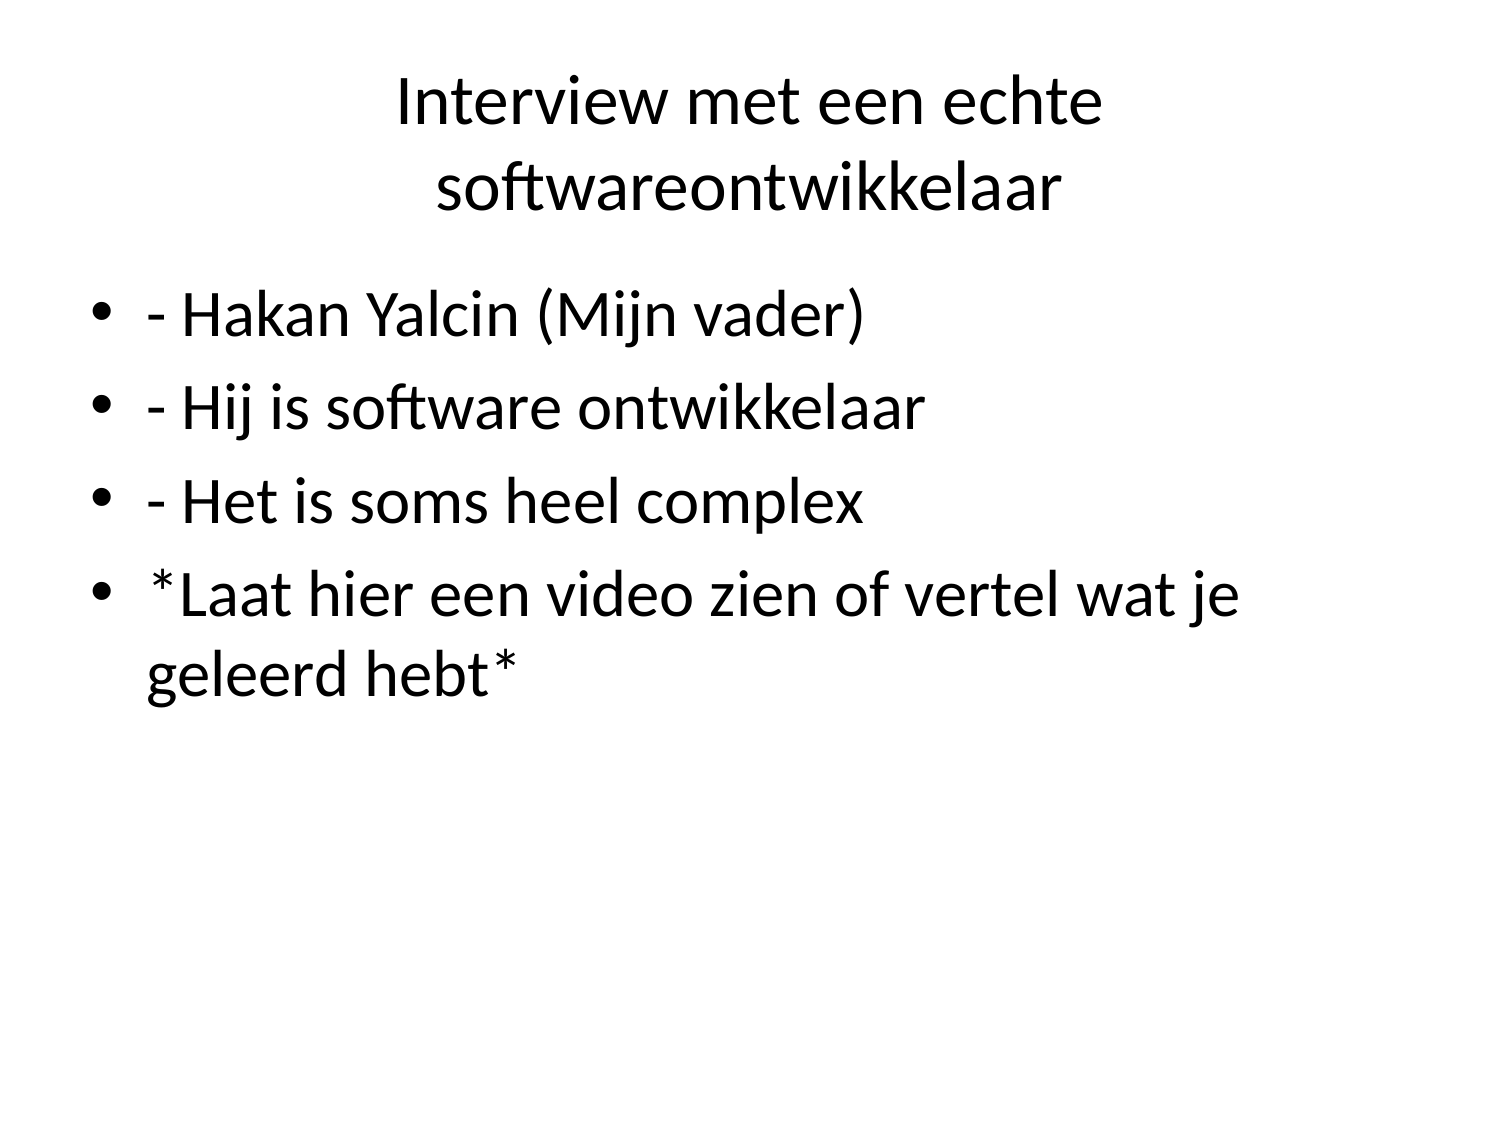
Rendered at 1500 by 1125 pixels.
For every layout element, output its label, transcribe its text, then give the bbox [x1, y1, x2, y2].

title Interview met een echte softwareontwikkelaar [75, 45, 1425, 233]
list - Hakan Yalcin (Mijn vader) - Hij is software ontwikkelaar - Het is soms heel complex *Laat hier een video zien of vertel wat je geleerd hebt* [75, 262, 1425, 1005]
